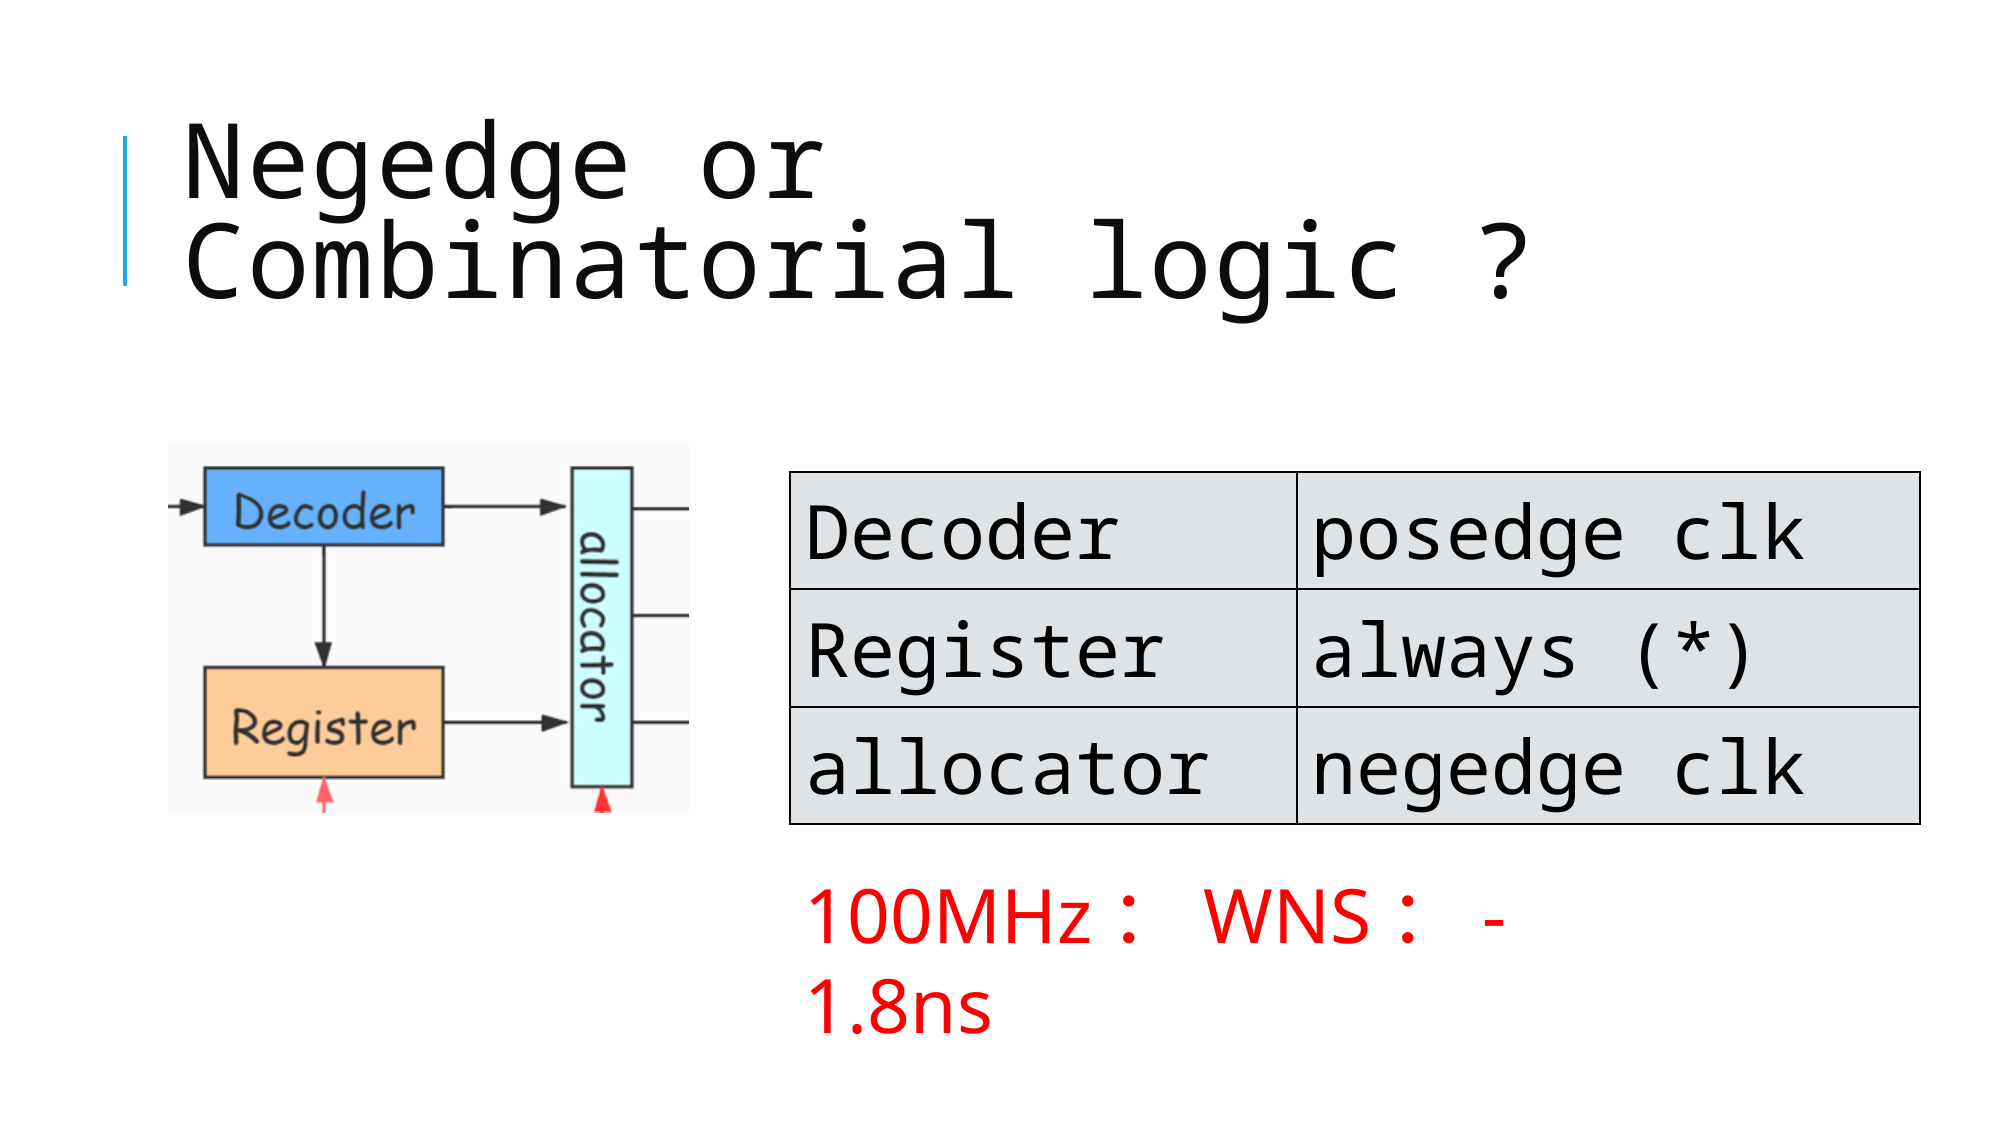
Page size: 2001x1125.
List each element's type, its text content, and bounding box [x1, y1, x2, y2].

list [167, 443, 689, 813]
title Negedge or Combinatorial logic ? [168, 96, 1763, 342]
table_header Decoder [791, 473, 1296, 588]
text_box 100MHz：WNS：-1.8ns [790, 861, 1647, 1057]
table_cell allocator [791, 708, 1296, 823]
table_cell negedge clk [1298, 708, 1919, 823]
table_cell always (*) [1298, 590, 1919, 706]
table_cell Register [791, 590, 1296, 706]
table_header posedge clk [1298, 473, 1919, 588]
